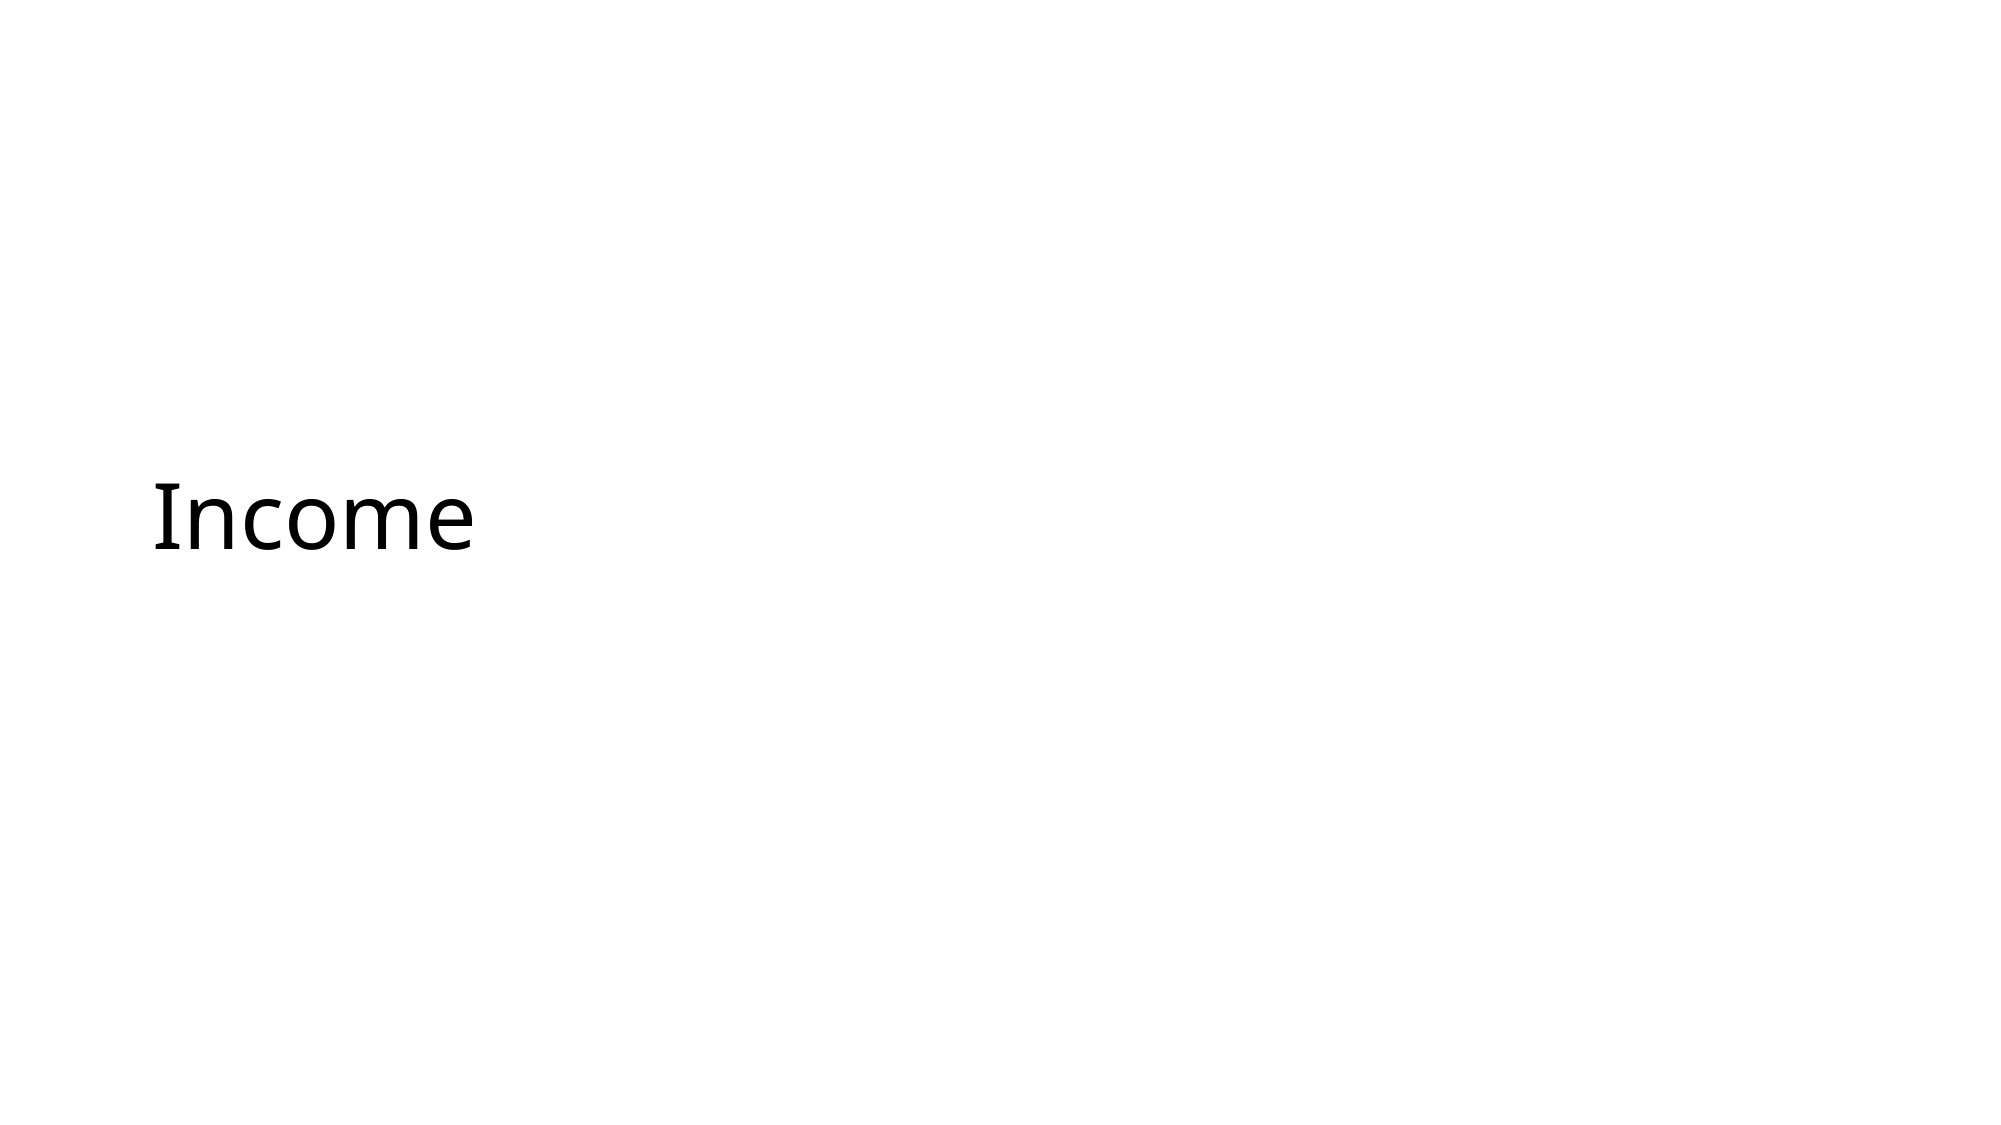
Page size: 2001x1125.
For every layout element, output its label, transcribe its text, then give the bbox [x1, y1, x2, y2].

title Income [137, 411, 1863, 629]
